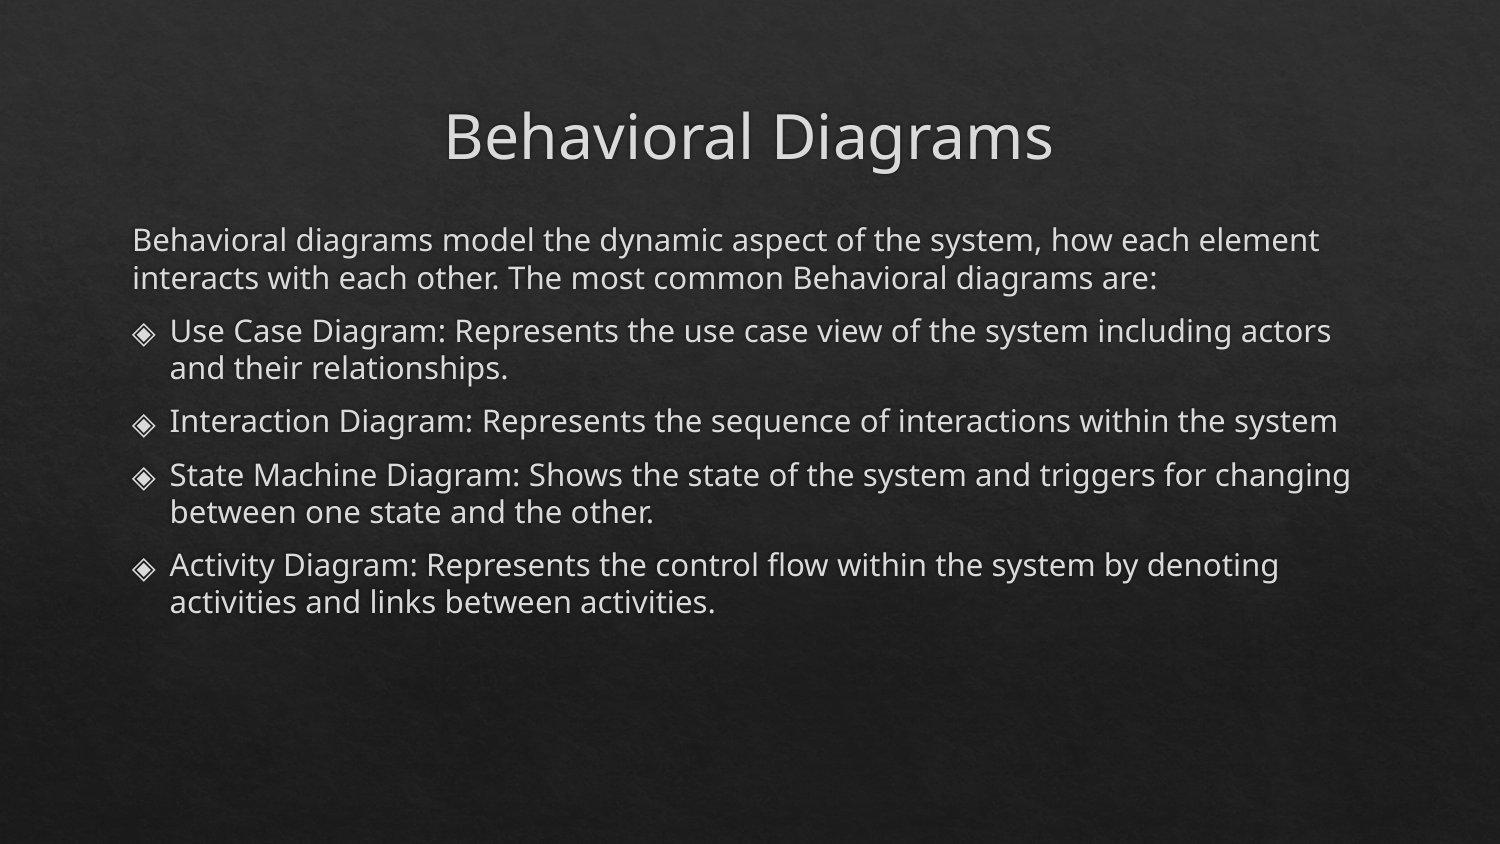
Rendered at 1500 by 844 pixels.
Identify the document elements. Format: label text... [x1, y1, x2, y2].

title Behavioral Diagrams [112, 75, 1387, 195]
picture [0, 0, 1500, 844]
list Behavioral diagrams model the dynamic aspect of the system, how each element interacts with each other. The most common Behavioral diagrams are: Use Case Diagram: Represents the use case view of the system including actors and their relationships. Interaction Diagram: Represents the sequence of interactions within the system State Machine Diagram: Shows the state of the system and triggers for changing between one state and the other. Activity Diagram: Represents the control flow within the system by denoting activities and links between activities. [112, 213, 1387, 713]
